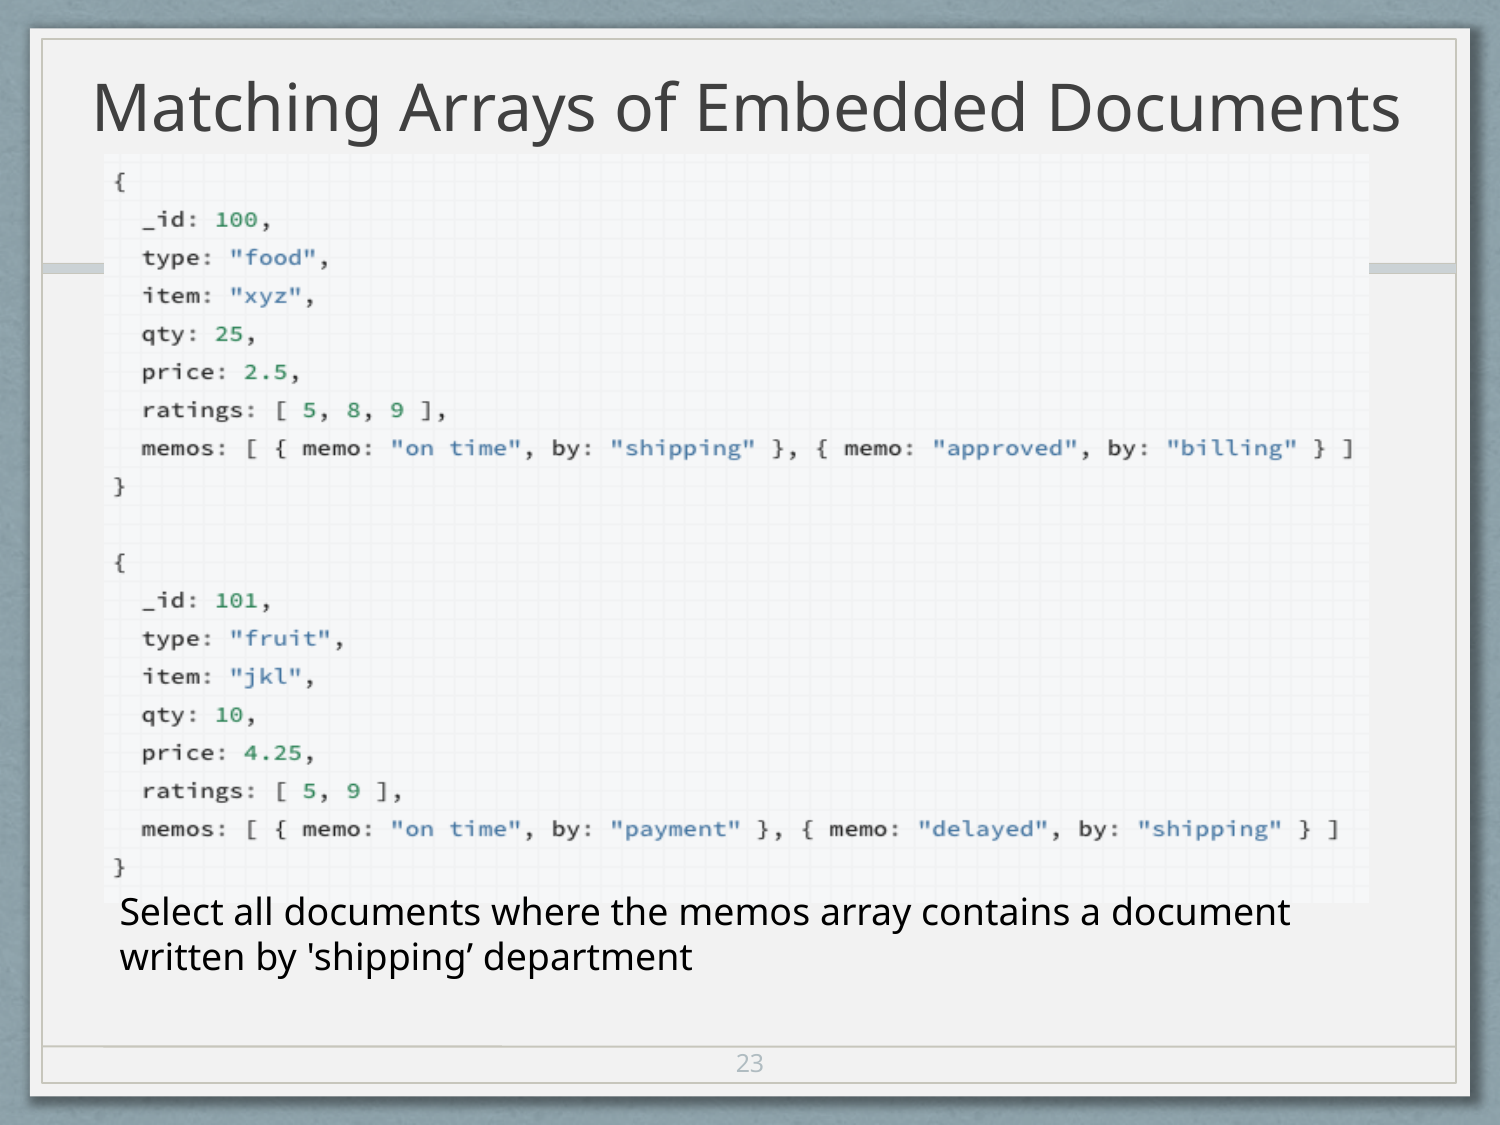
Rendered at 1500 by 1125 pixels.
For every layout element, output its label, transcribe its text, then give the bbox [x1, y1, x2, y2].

title Matching Arrays of Embedded Documents [42, 27, 1452, 183]
text_box Select all documents where the memos array contains a document written by 'shipping’ department [104, 917, 1322, 986]
slide_number 23 [687, 1042, 813, 1088]
picture [104, 154, 1369, 903]
